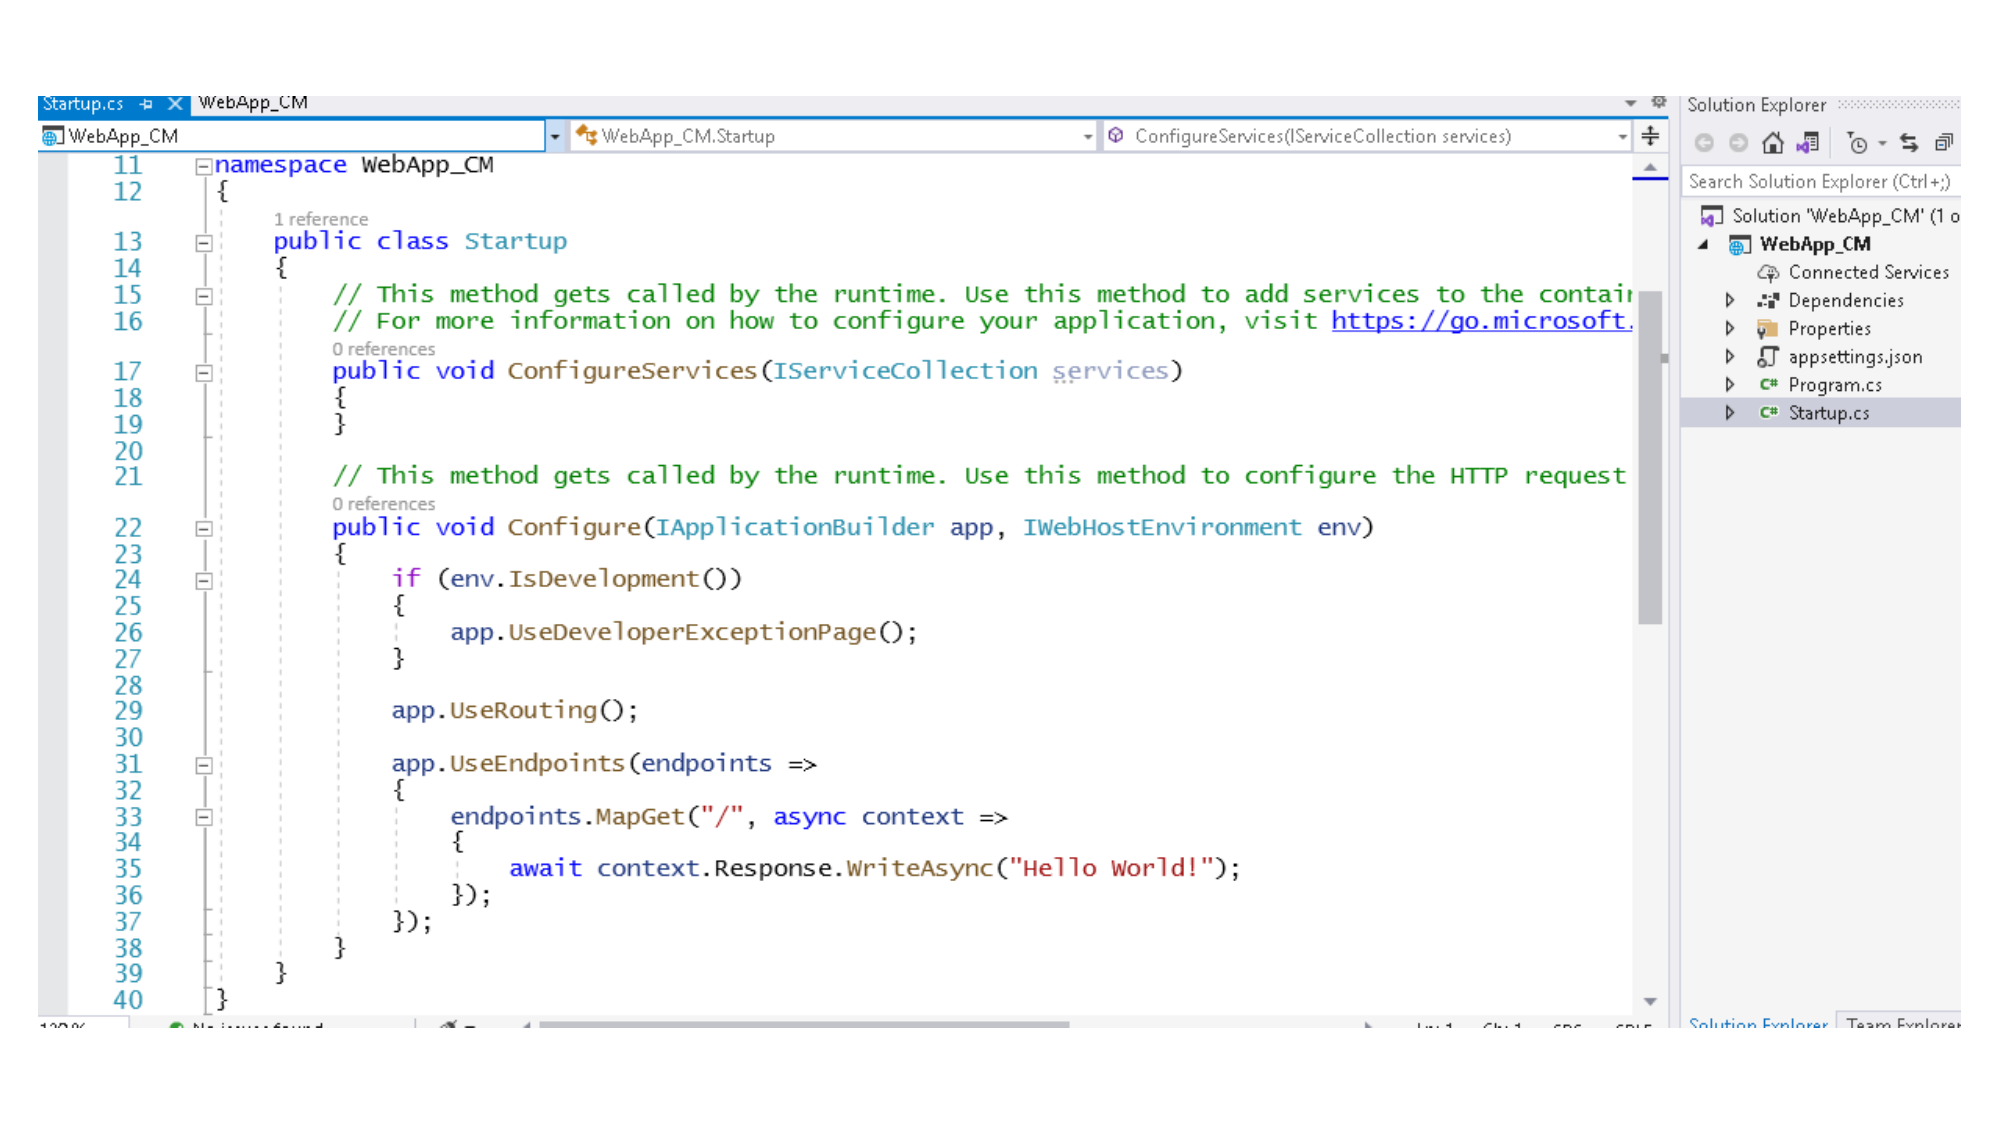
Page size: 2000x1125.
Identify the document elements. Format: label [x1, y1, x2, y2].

picture [38, 96, 1961, 1029]
